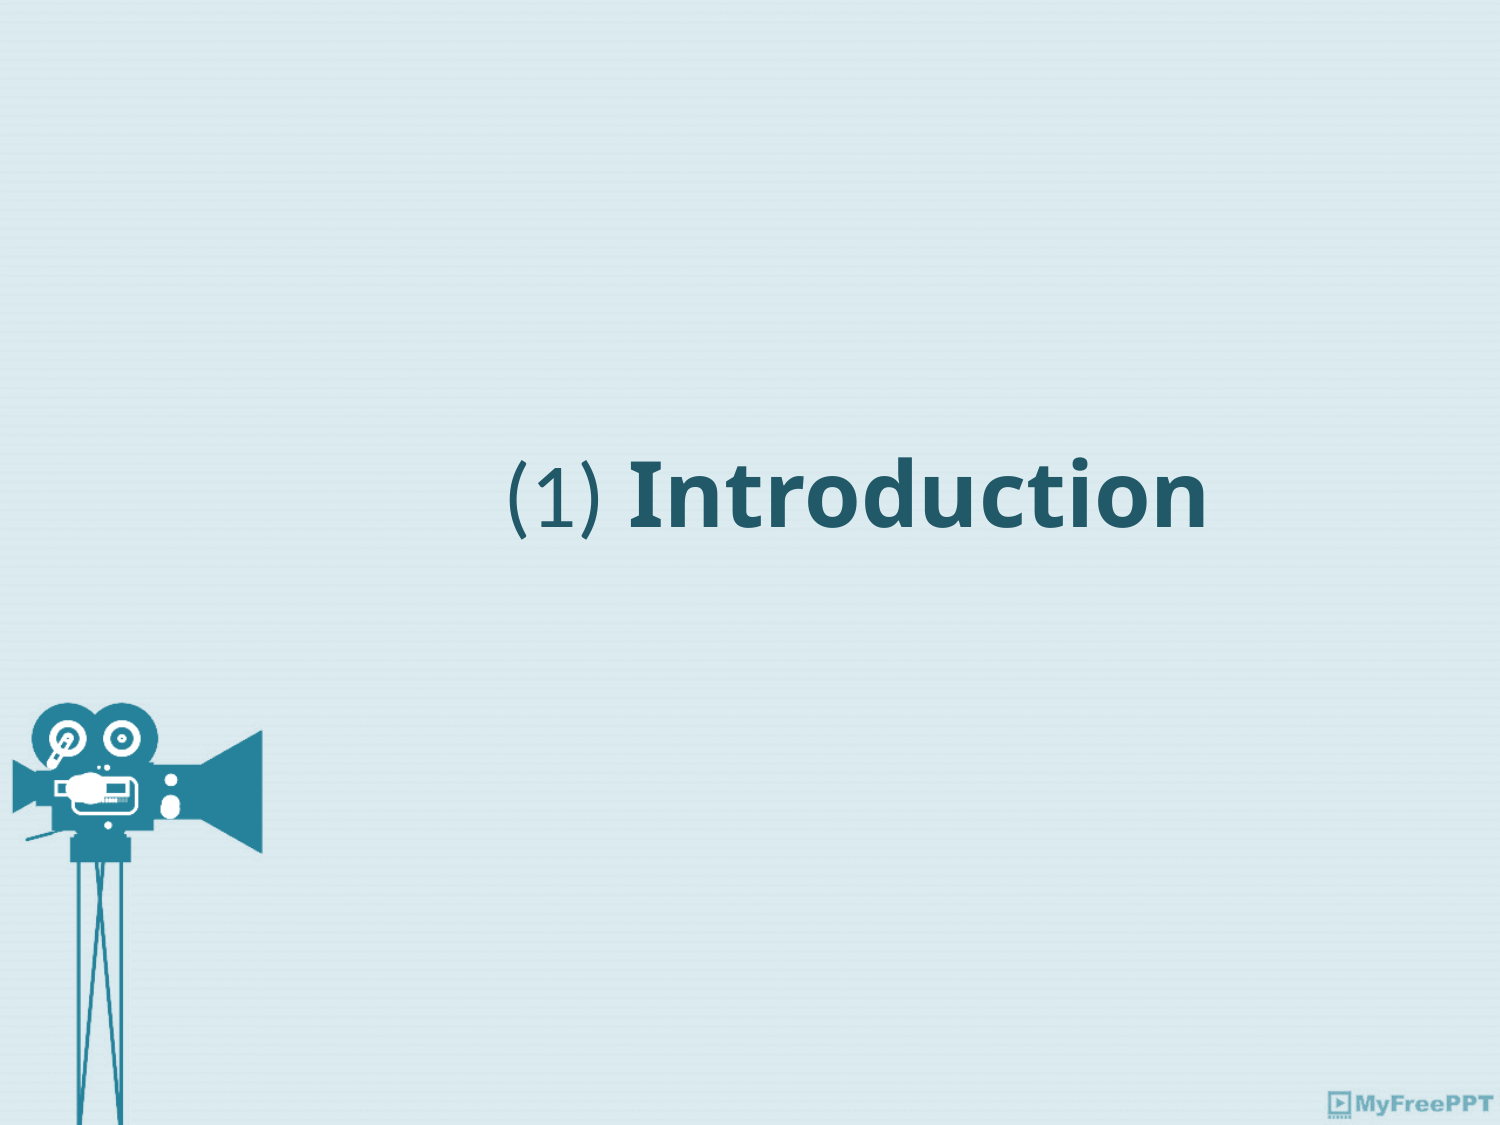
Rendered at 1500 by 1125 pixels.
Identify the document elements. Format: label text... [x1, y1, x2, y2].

title (1) Introduction [301, 397, 1414, 585]
